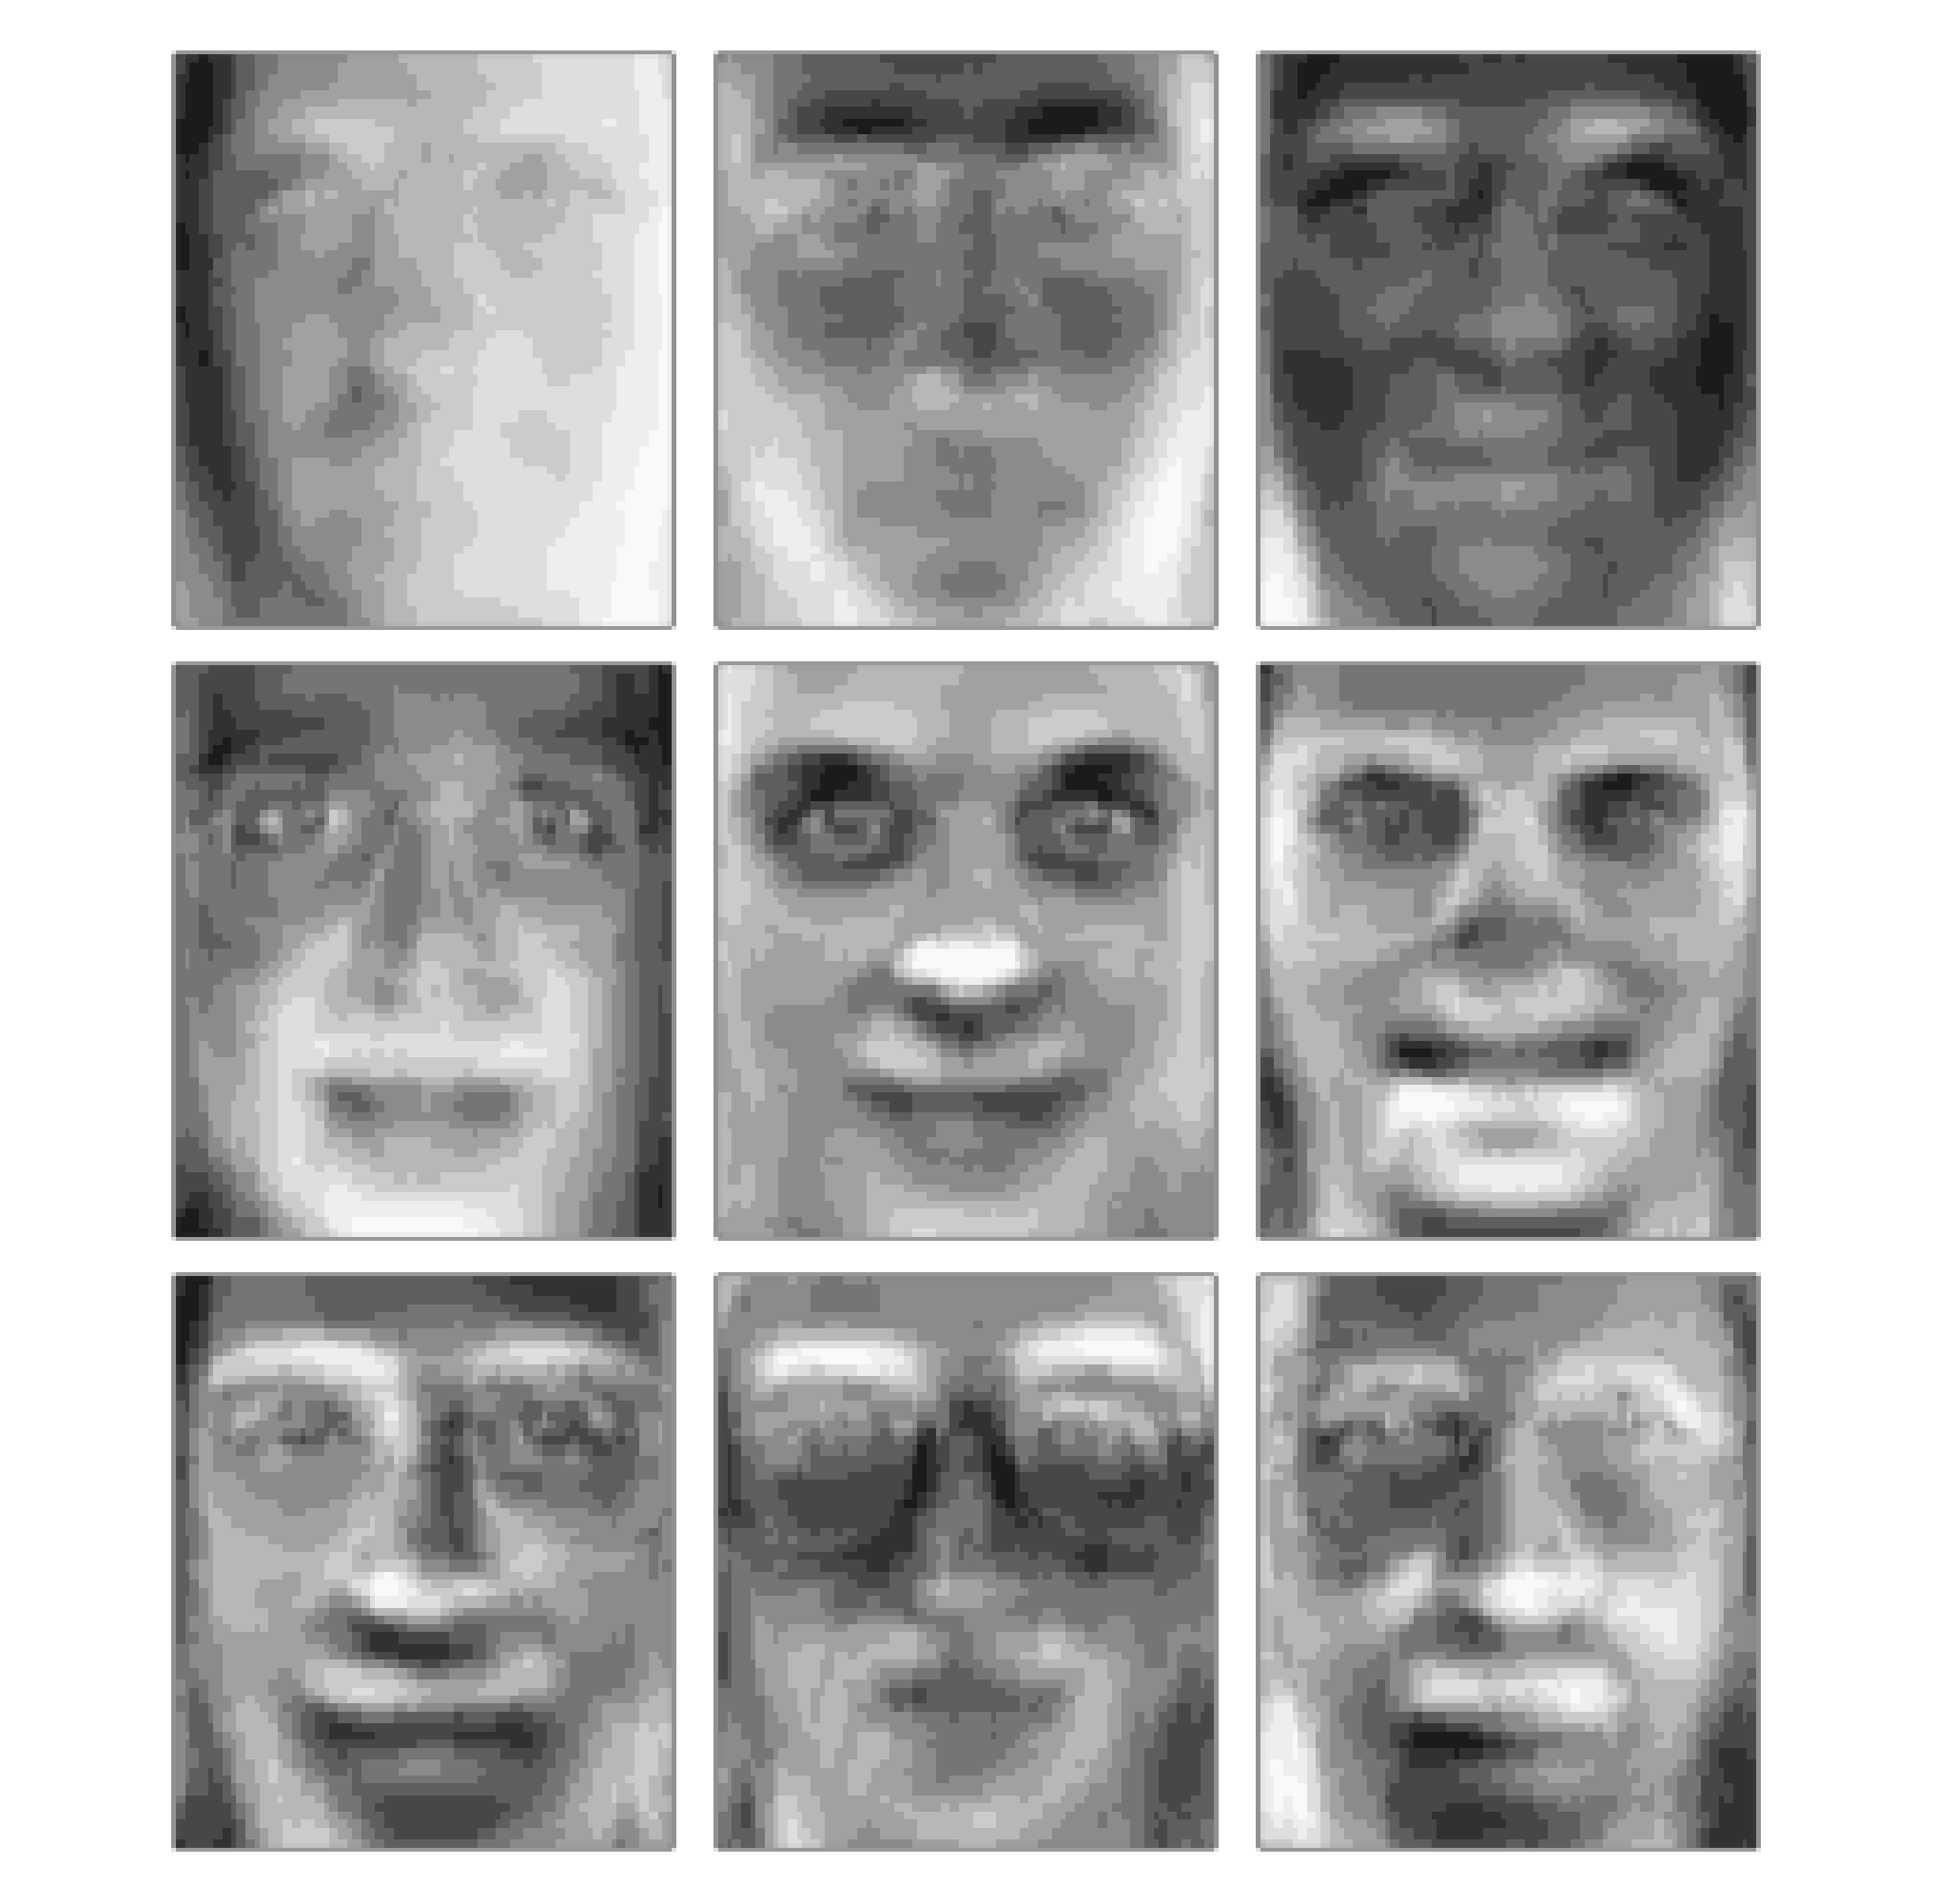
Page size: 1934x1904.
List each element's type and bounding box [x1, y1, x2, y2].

list [153, 35, 1780, 1868]
